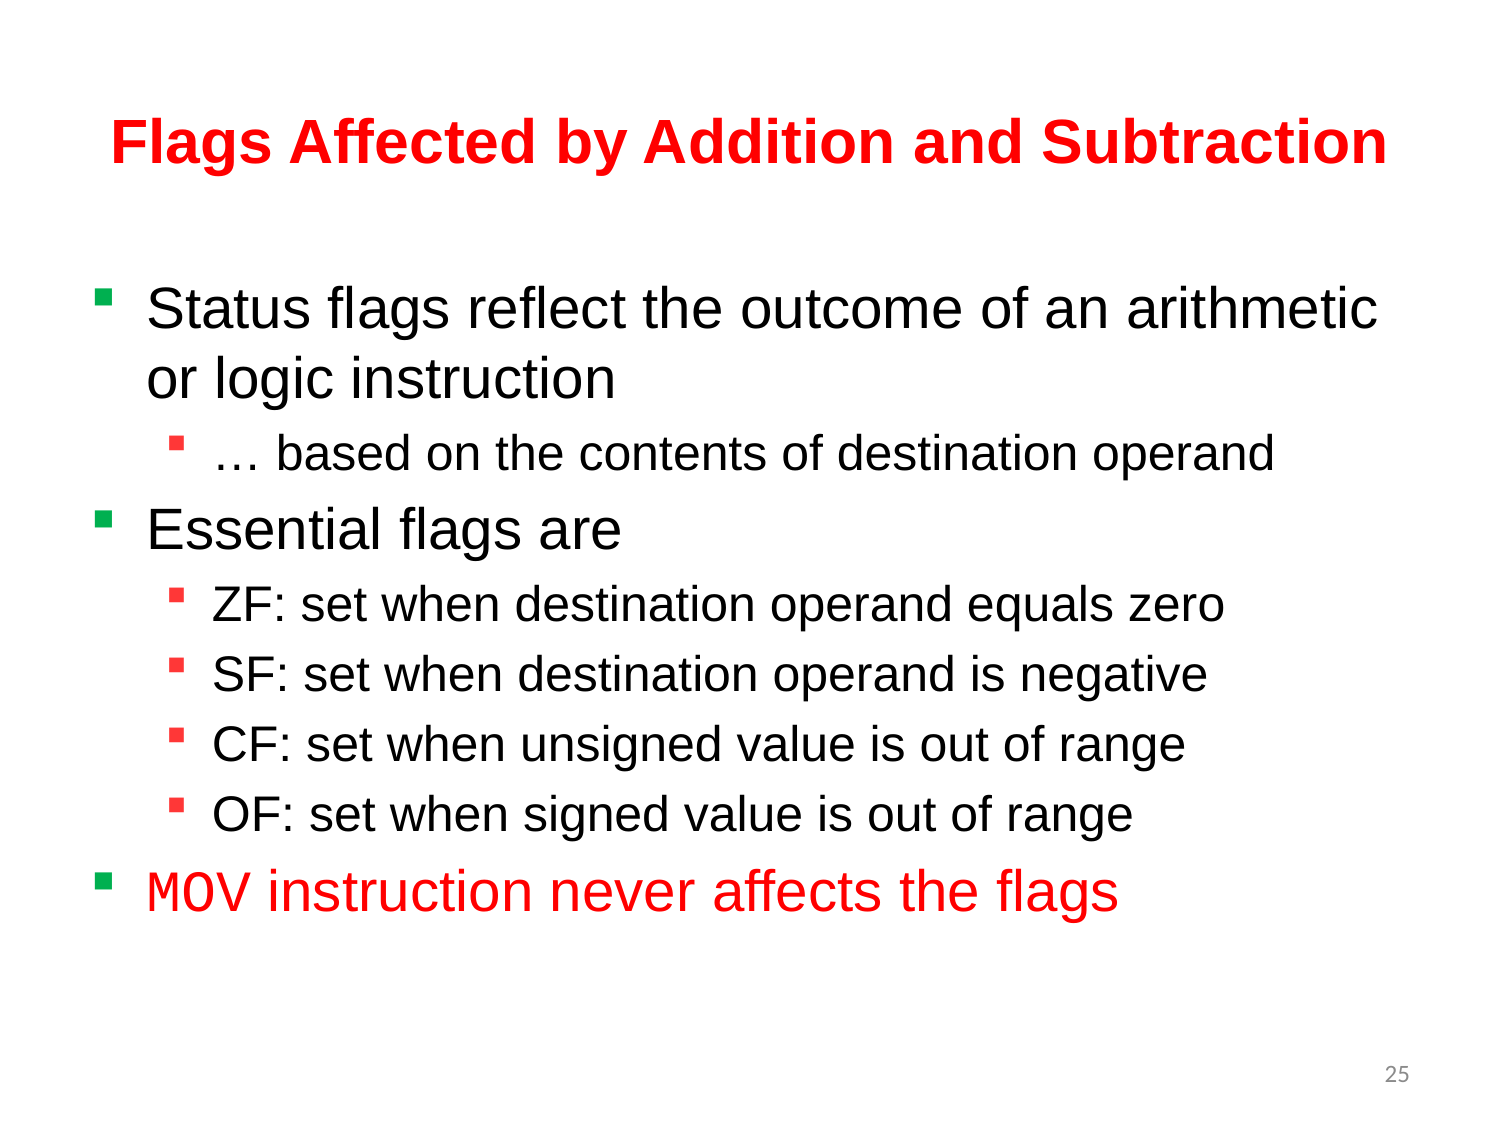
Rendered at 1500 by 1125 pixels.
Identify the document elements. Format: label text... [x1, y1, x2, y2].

title Flags Affected by Addition and Subtraction [75, 45, 1425, 233]
slide_number 25 [1074, 1042, 1425, 1103]
list Status flags reflect the outcome of an arithmetic or logic instruction … based on the contents of destination operand Essential flags are ZF: set when destination operand equals zero SF: set when destination operand is negative CF: set when unsigned value is out of range OF: set when signed value is out of range MOV instruction never affects the flags [75, 262, 1425, 1005]
